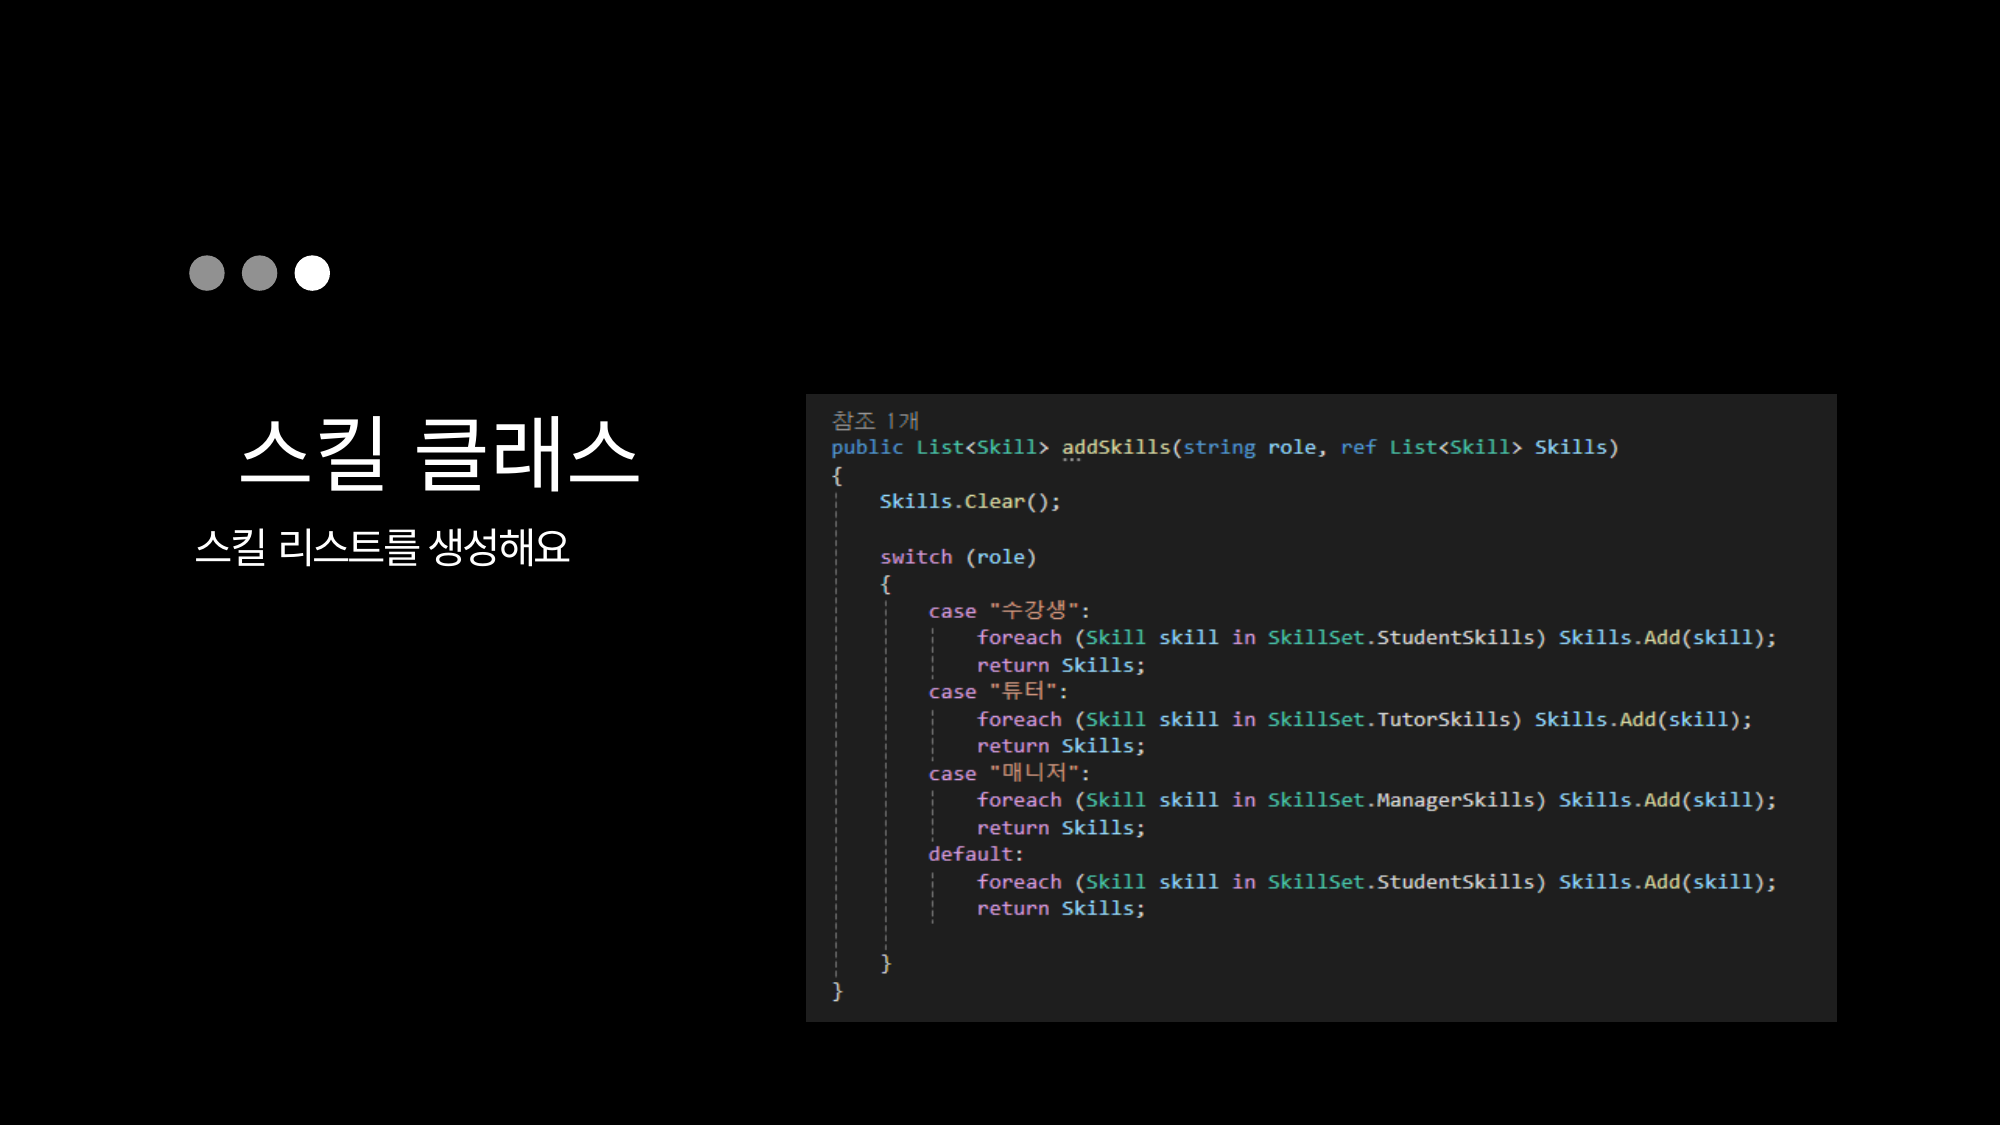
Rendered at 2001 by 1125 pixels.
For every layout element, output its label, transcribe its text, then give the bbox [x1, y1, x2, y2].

text_box 스킬 리스트를 생성해요 [179, 513, 587, 579]
text_box [240, 253, 279, 293]
text_box [187, 253, 227, 293]
text_box [292, 253, 332, 293]
text_box 스킬 클래스 [222, 394, 659, 510]
picture [805, 393, 1837, 1022]
